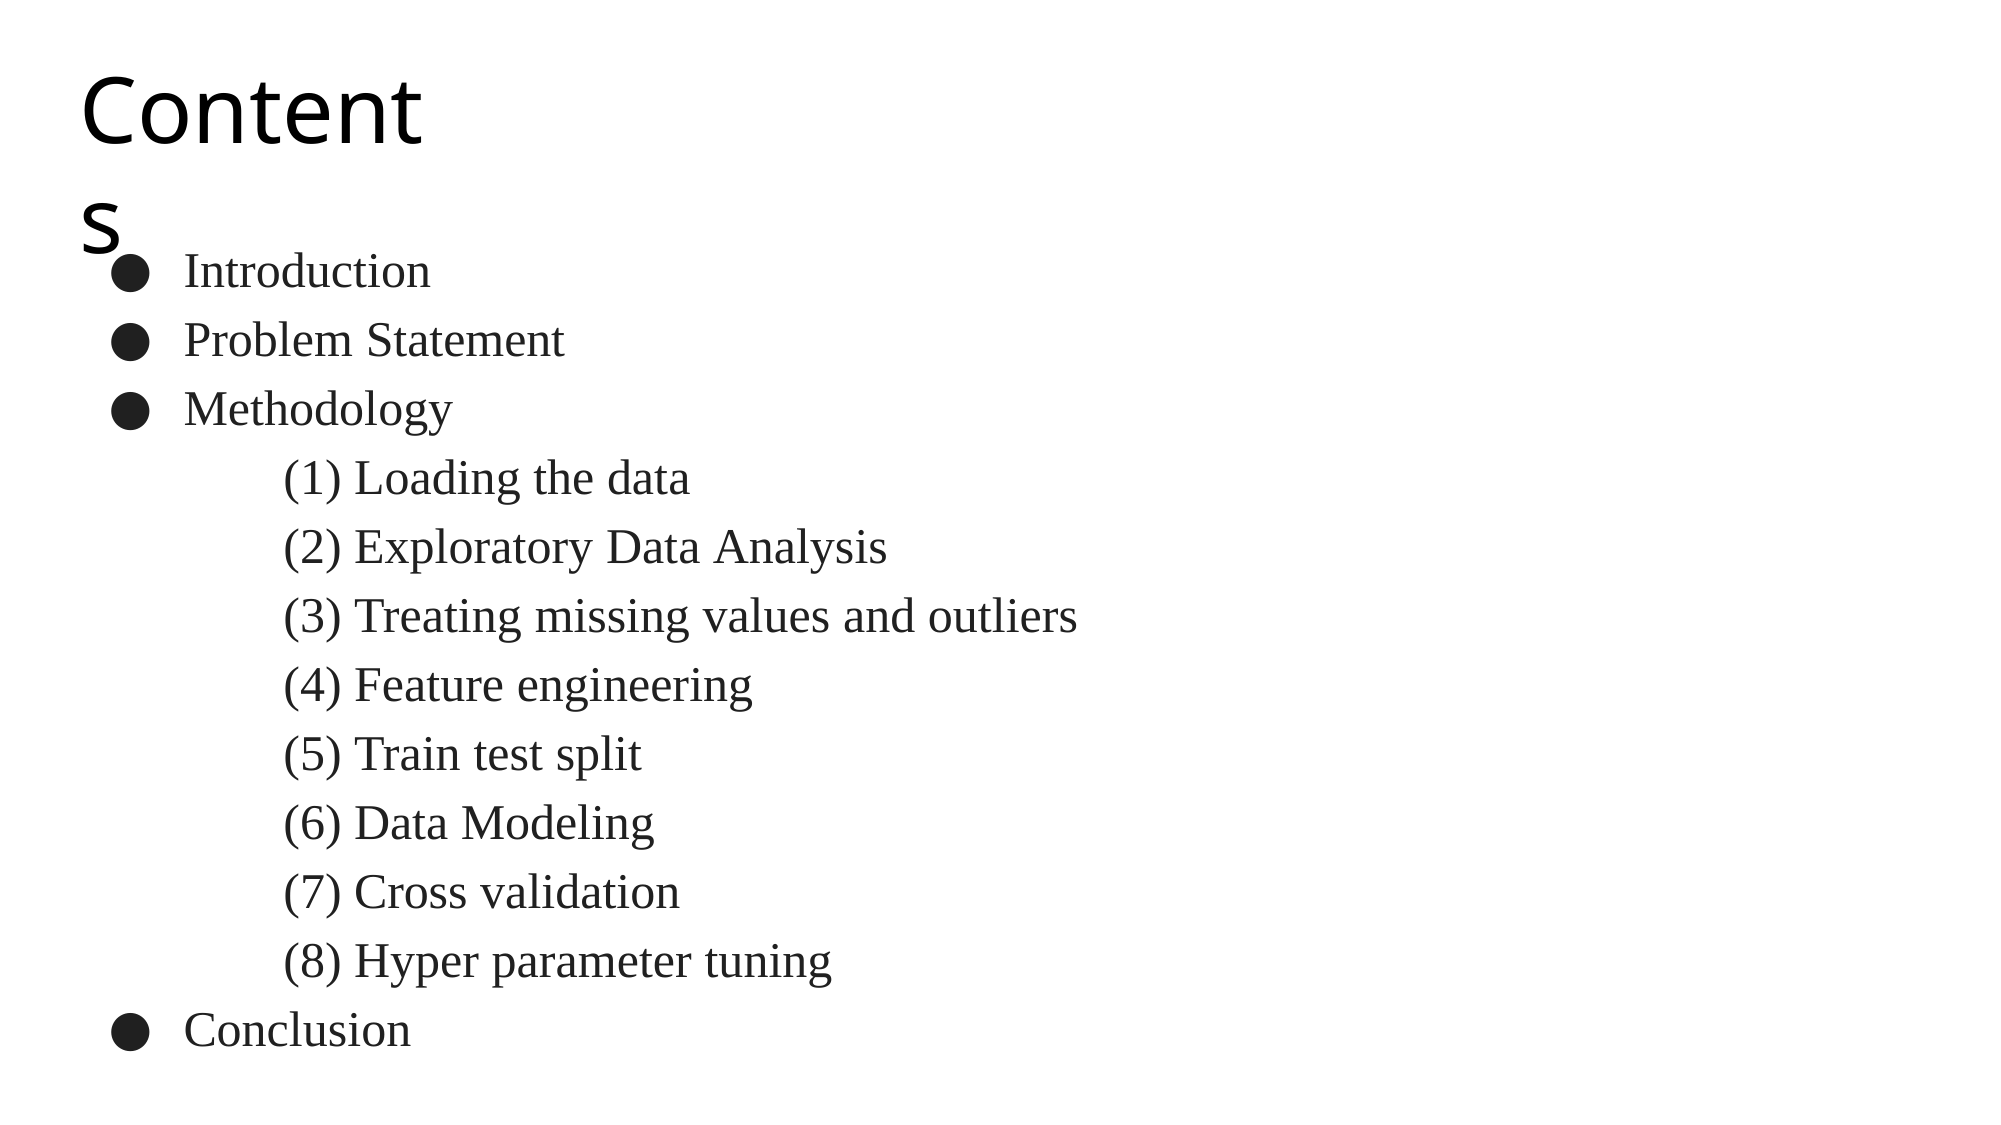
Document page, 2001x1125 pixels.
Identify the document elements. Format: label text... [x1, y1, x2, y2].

title Contents [77, 49, 433, 272]
text_box Introduction Problem Statement Methodology Loading the data Exploratory Data Analysis Treating missing values and outliers Feature engineering Train test split Data Modeling Cross validation Hyper parameter tuning Conclusion [105, 225, 1083, 1057]
